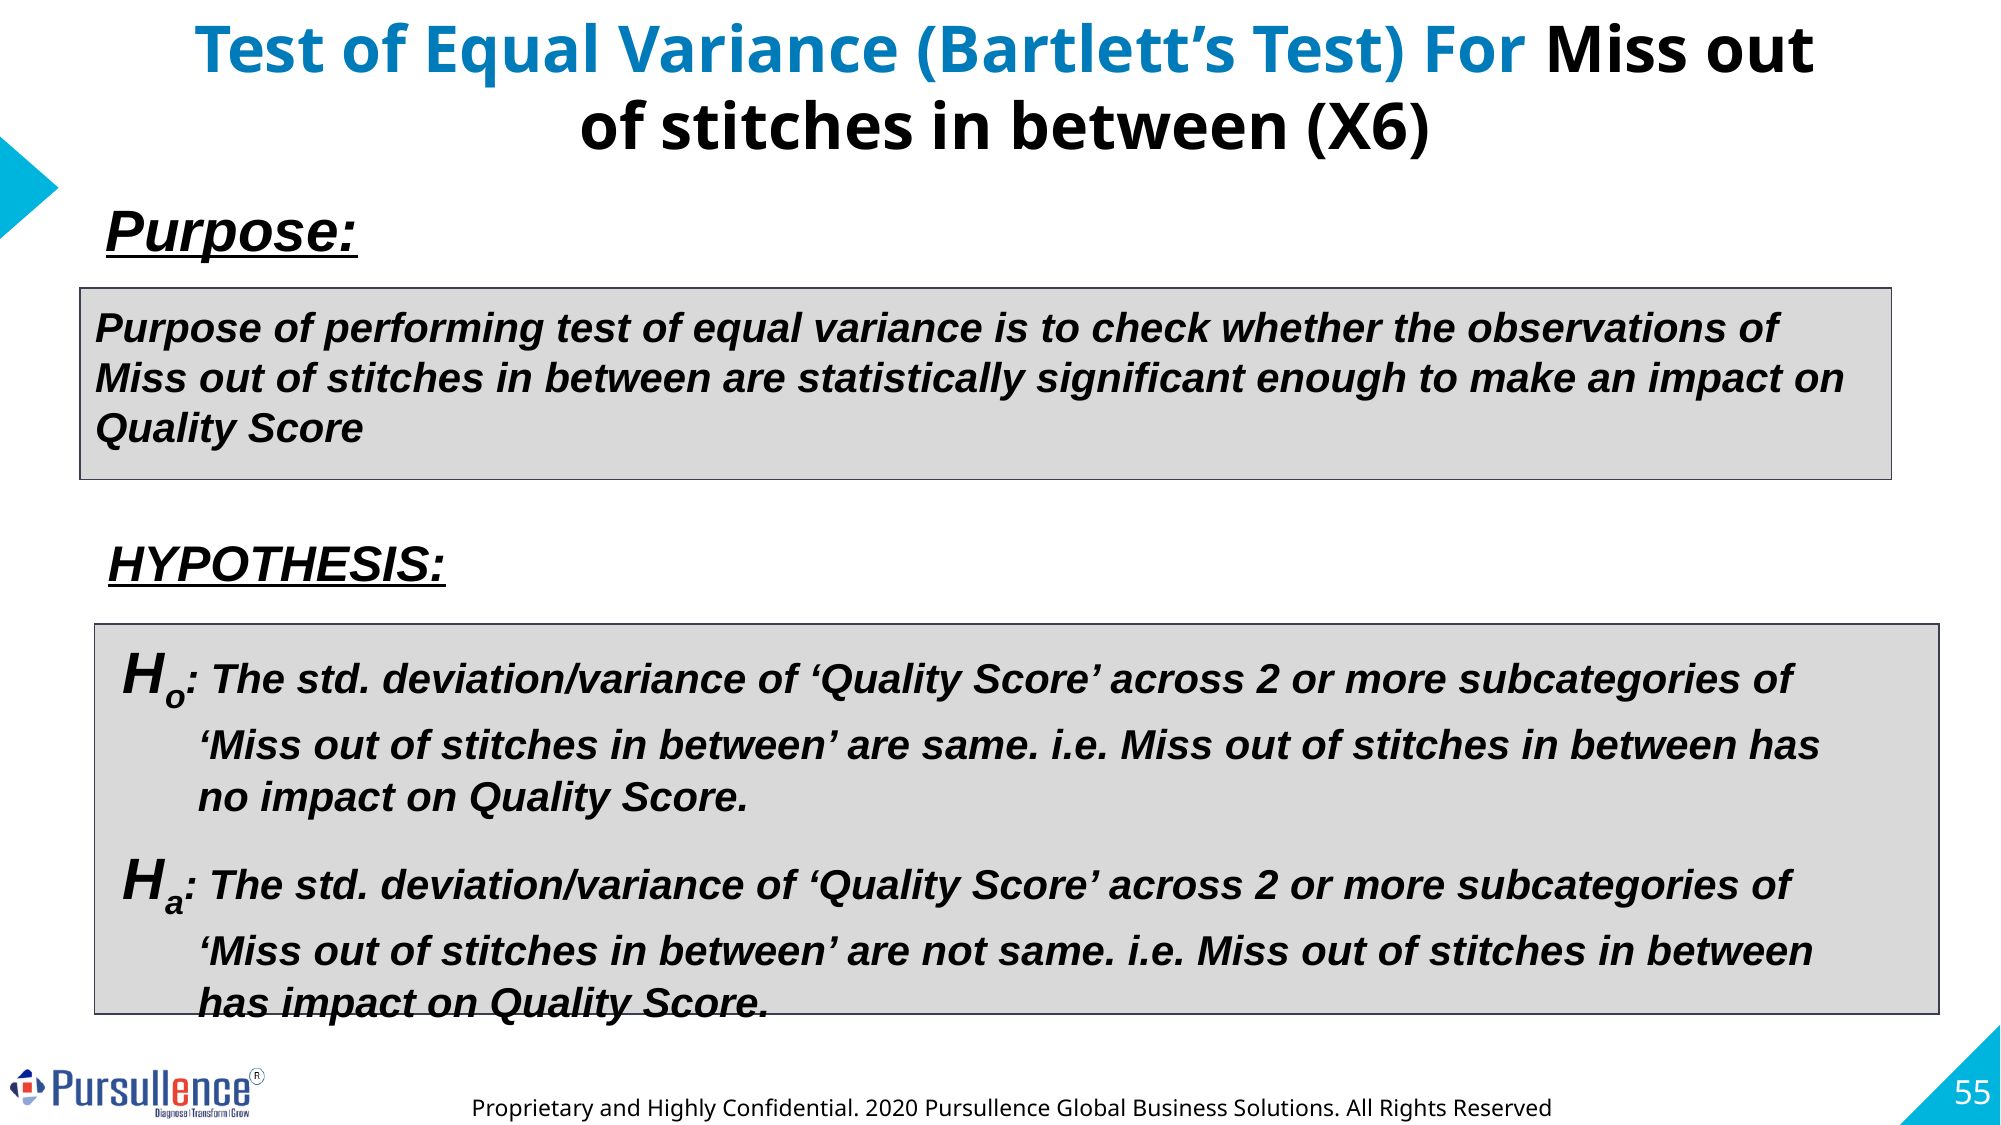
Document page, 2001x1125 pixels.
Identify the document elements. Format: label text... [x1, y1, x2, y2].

text_box Purpose: [91, 186, 374, 271]
text_box Test of Equal Variance (Bartlett’s Test) For Miss out of stitches in between (X6) [174, 44, 1836, 126]
picture [0, 1061, 265, 1122]
slide_number 55 [1891, 1014, 1992, 1117]
text_box Ho: The std. deviation/variance of ‘Quality Score’ across 2 or more subcategories of ‘Miss out of stitches in between’ are same. i.e. Miss out of stitches in between has no impact on Quality Score. Ha: The std. deviation/variance of ‘Quality Score’ across 2 or more subcategories of ‘Miss out of stitches in between’ are not same. i.e. Miss out of stitches in between has impact on Quality Score. [108, 624, 1864, 1125]
text_box [94, 623, 1939, 1015]
text_box [80, 287, 1892, 293]
text_box Purpose of performing test of equal variance is to check whether the observations of Miss out of stitches in between are statistically significant enough to make an impact on Quality Score [80, 293, 1892, 609]
